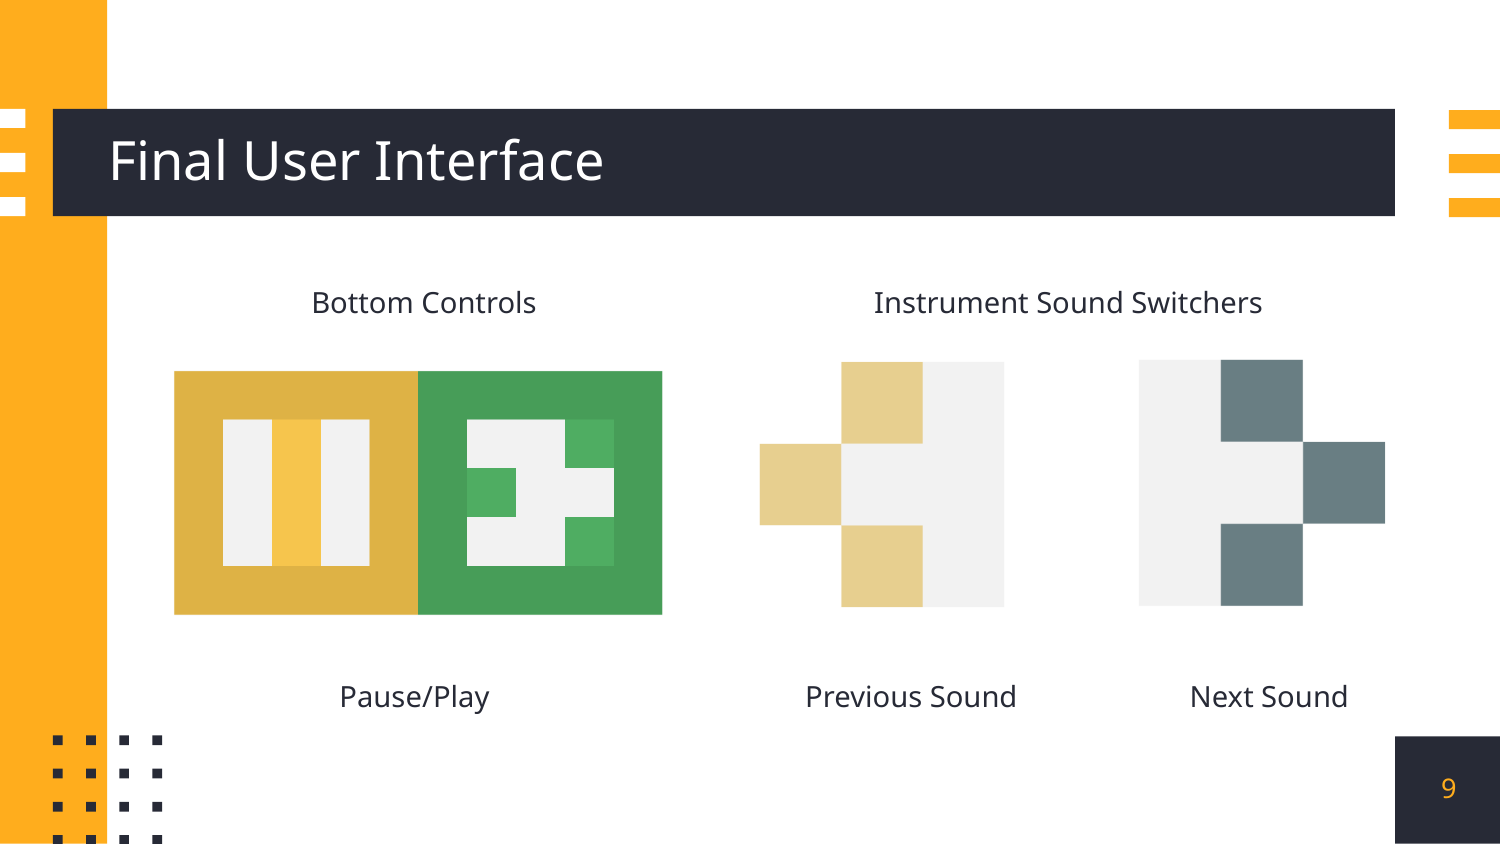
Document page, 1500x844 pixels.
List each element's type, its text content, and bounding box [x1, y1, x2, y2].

text_box Previous Sound [713, 700, 1110, 737]
text_box Next Sound [1179, 669, 1359, 737]
text_box Instrument Sound Switchers [810, 261, 1327, 303]
title Final User Interface [108, 108, 1396, 217]
text_box Bottom Controls [243, 261, 605, 322]
slide_number ‹#› [1395, 736, 1500, 844]
text_box Pause/Play [237, 678, 599, 737]
picture [117, 302, 1473, 692]
